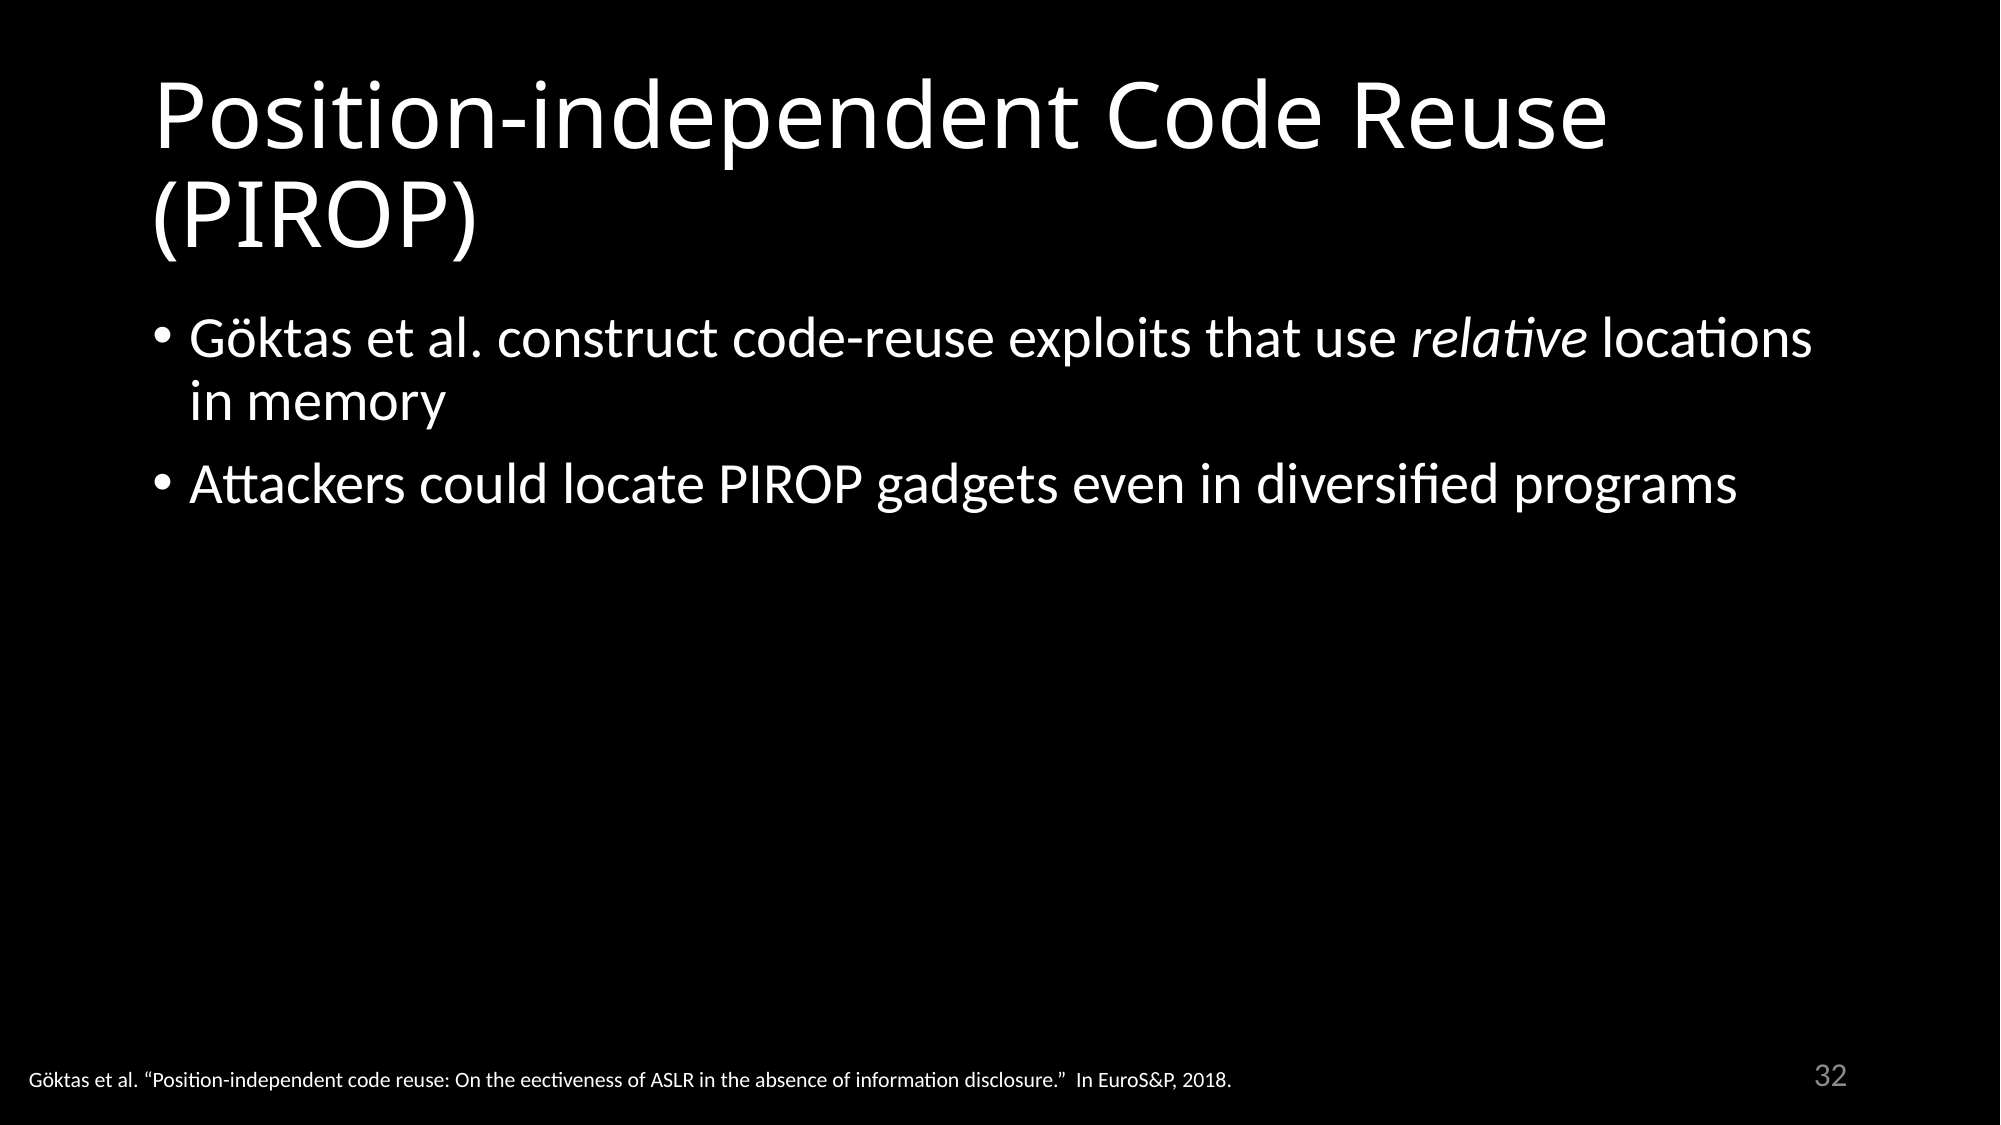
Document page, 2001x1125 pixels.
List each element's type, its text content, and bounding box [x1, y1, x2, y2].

text_box Göktas et al. “Position-independent code reuse: On the eectiveness of ASLR in the absence of information disclosure.” In EuroS&P, 2018. [13, 1058, 1560, 1125]
slide_number 32 [1412, 1042, 1863, 1103]
list Göktas et al. construct code-reuse exploits that use relative locations in memory Attackers could locate PIROP gadgets even in diversified programs [137, 299, 1863, 1014]
title Position-independent Code Reuse (PIROP) [137, 59, 1863, 278]
